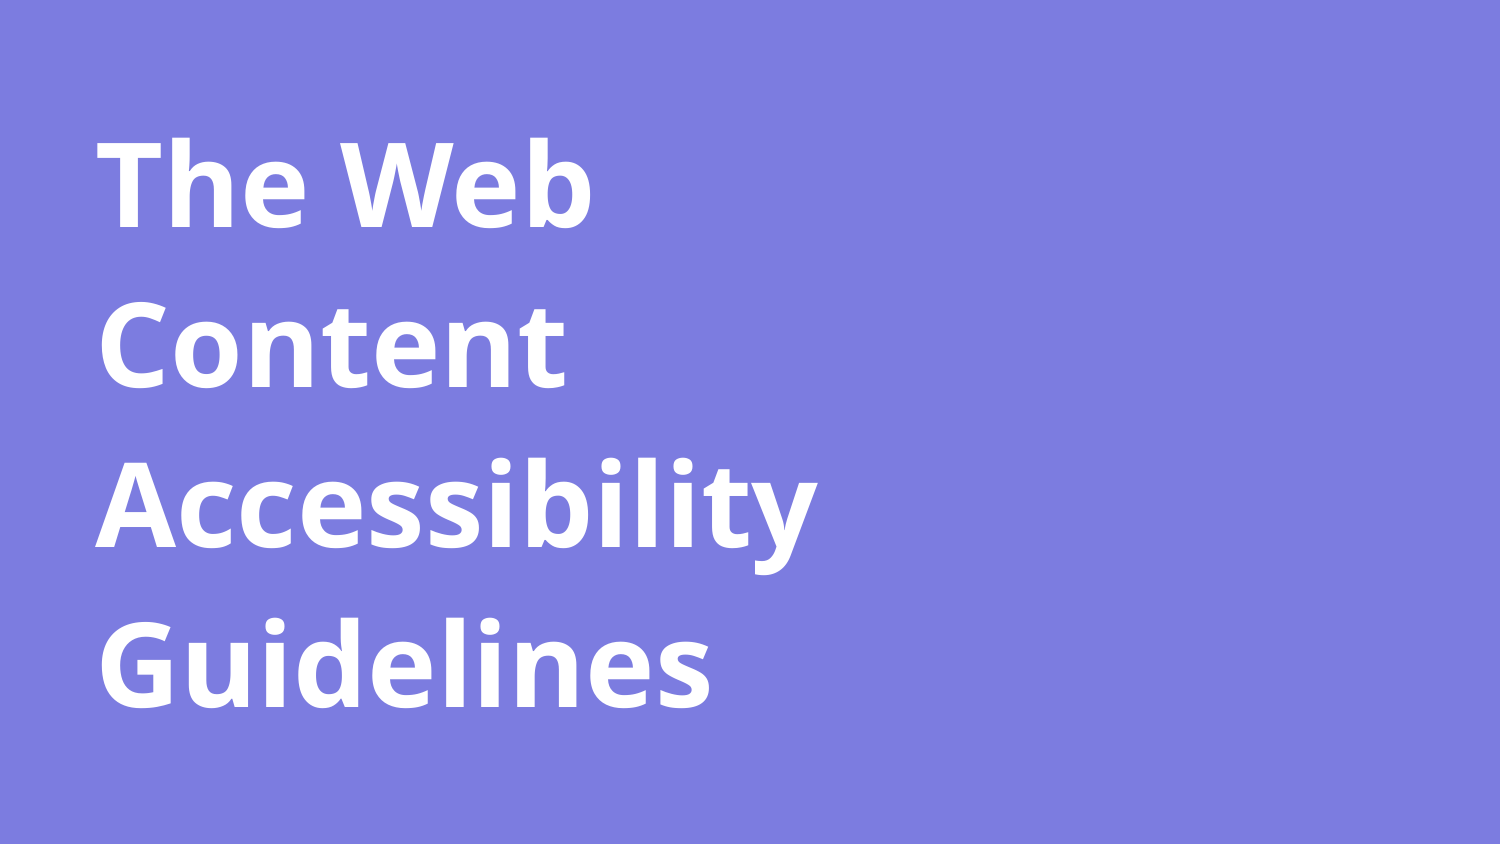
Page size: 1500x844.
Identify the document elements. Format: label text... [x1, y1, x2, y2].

title The Web Content Accessibility Guidelines [80, 86, 1003, 758]
